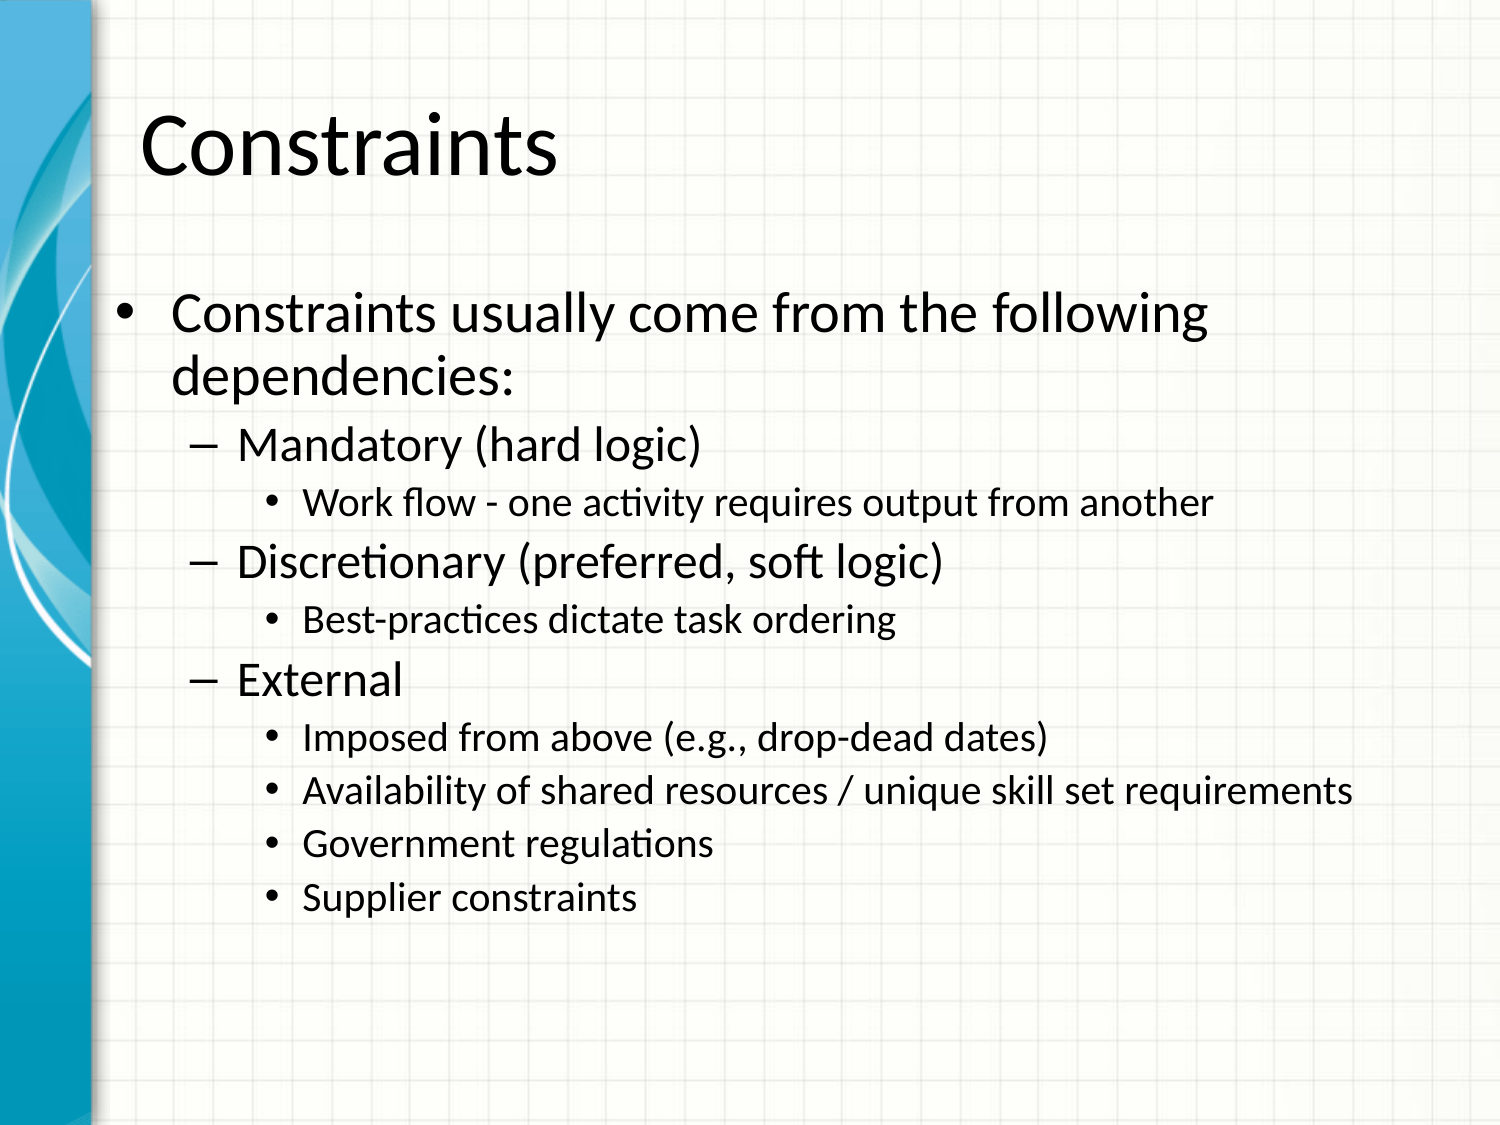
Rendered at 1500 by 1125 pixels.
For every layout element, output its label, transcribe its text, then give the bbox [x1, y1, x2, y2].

picture [0, 0, 1500, 1125]
title Constraints [125, 45, 1450, 233]
list Constraints usually come from the following dependencies: Mandatory (hard logic) Work flow - one activity requires output from another Discretionary (preferred, soft logic) Best-practices dictate task ordering External Imposed from above (e.g., drop-dead dates) Availability of shared resources / unique skill set requirements Government regulations Supplier constraints [99, 275, 1471, 1075]
